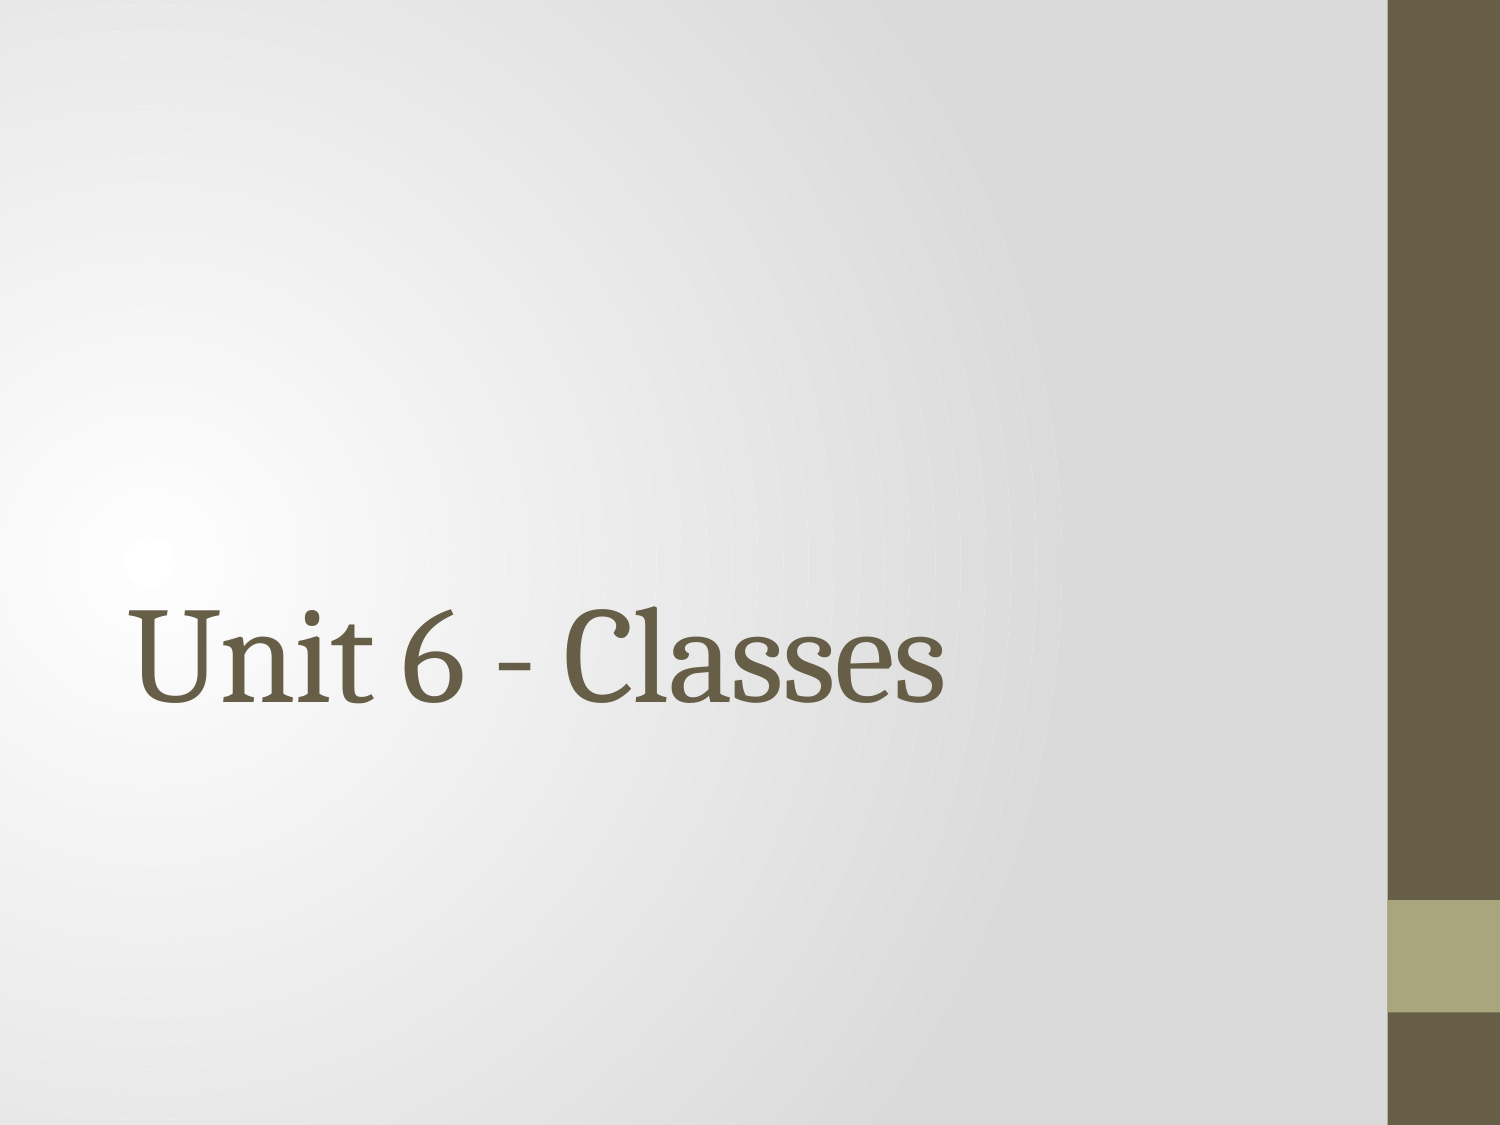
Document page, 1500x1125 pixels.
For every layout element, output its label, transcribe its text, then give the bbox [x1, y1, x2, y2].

title Unit 6 - Classes [112, 312, 1350, 738]
